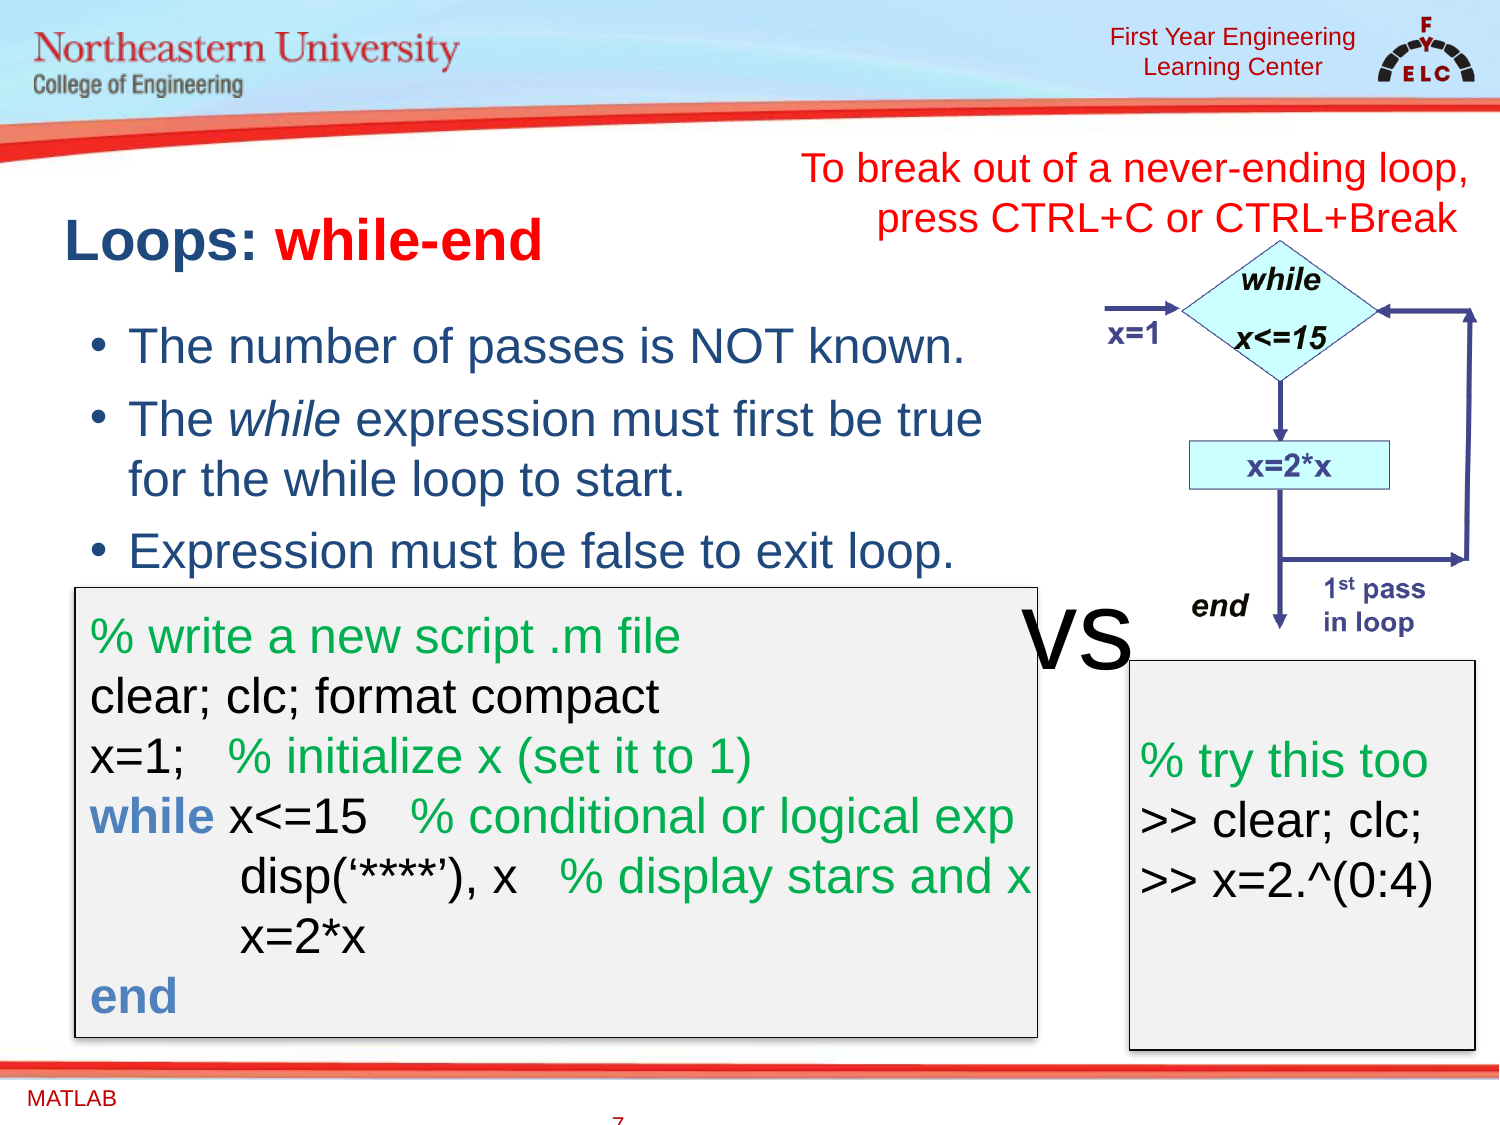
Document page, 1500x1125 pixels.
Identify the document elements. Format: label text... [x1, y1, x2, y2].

text_box [1129, 663, 1476, 1051]
text_box To break out of a never-ending loop, press CTRL+C or CTRL+Break [709, 133, 1485, 255]
text_box vs [1006, 549, 1150, 700]
picture [0, 0, 1500, 195]
list The number of passes is NOT known. The while expression must first be true for the while loop to start. Expression must be false to exit loop. % write a new script .m file clear; clc; format compact x=1; % initialize x (set it to 1) while x<=15 % conditional or logical exp disp(‘****’), x % display stars and x x=2*x end [75, 330, 1063, 1075]
picture [0, 1044, 1499, 1080]
text_box % try this too >> clear; clc; >> x=2.^(0:4) [1125, 663, 1475, 979]
title Loops: while-end [50, 194, 1082, 330]
picture [1087, 239, 1485, 655]
